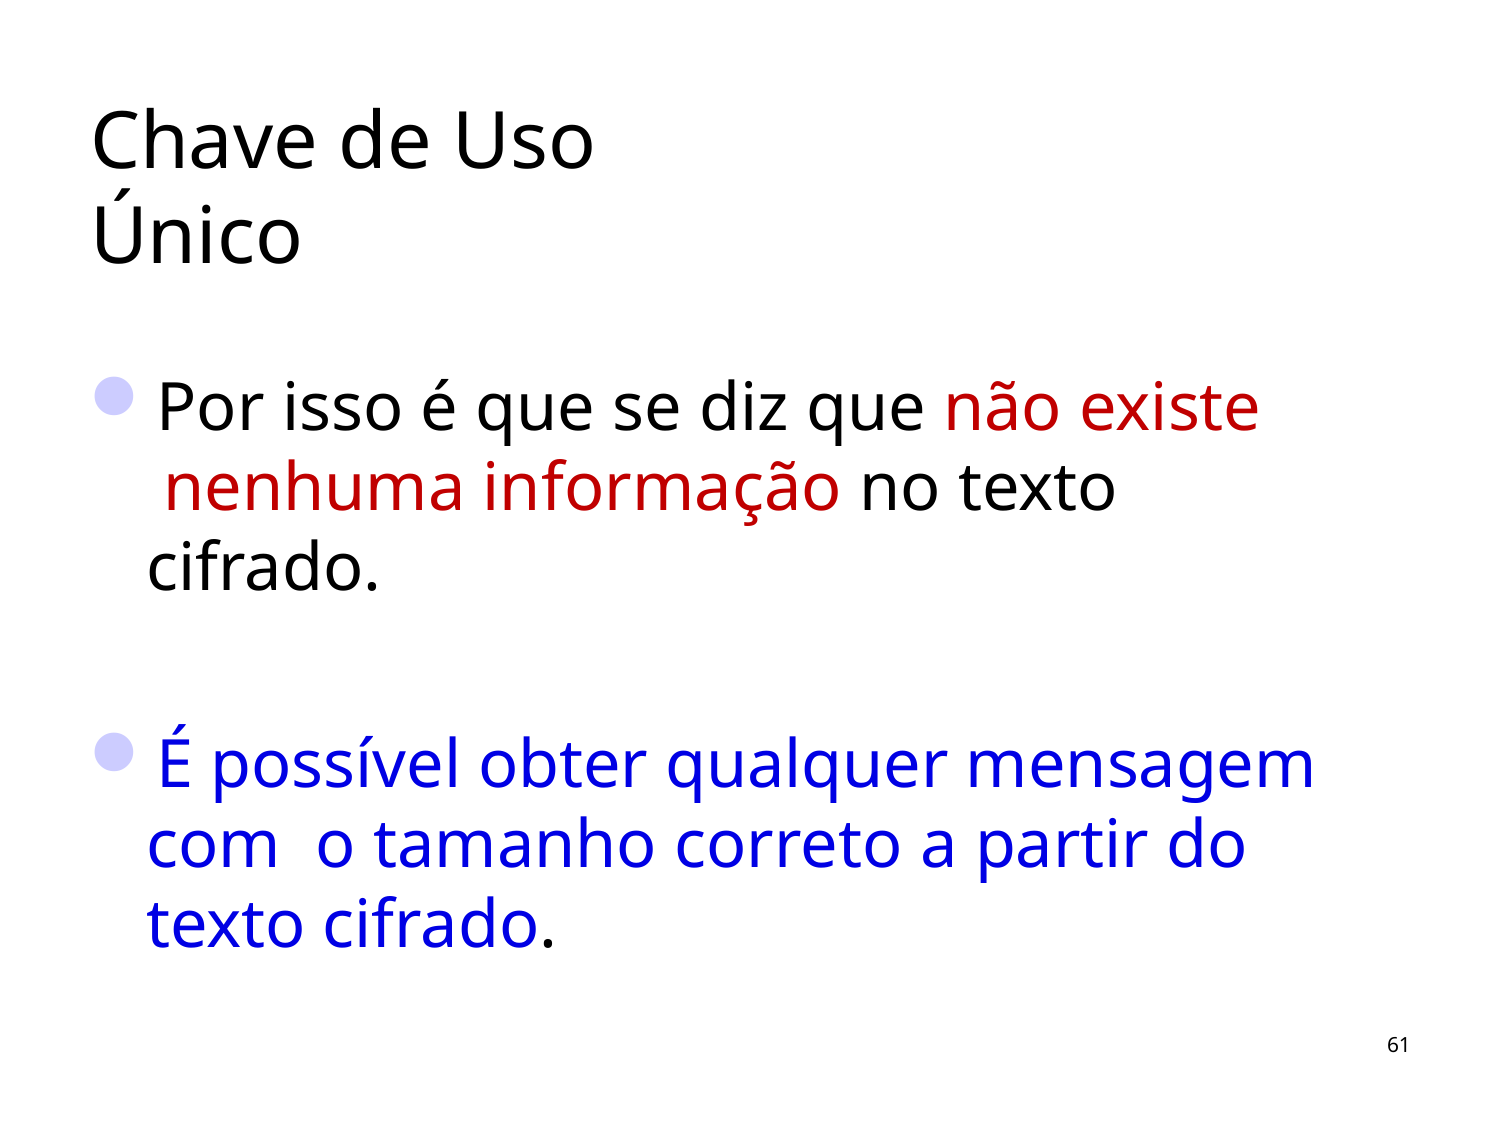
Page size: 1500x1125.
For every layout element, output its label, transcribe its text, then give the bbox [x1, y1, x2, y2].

slide_number 61 [1380, 1032, 1417, 1125]
title Chave de Uso Único [87, 87, 819, 280]
text_box Por isso é que se diz que não existe nenhuma informação no texto cifrado. É possível obter qualquer mensagem com o tamanho correto a partir do texto cifrado. [87, 361, 1407, 961]
